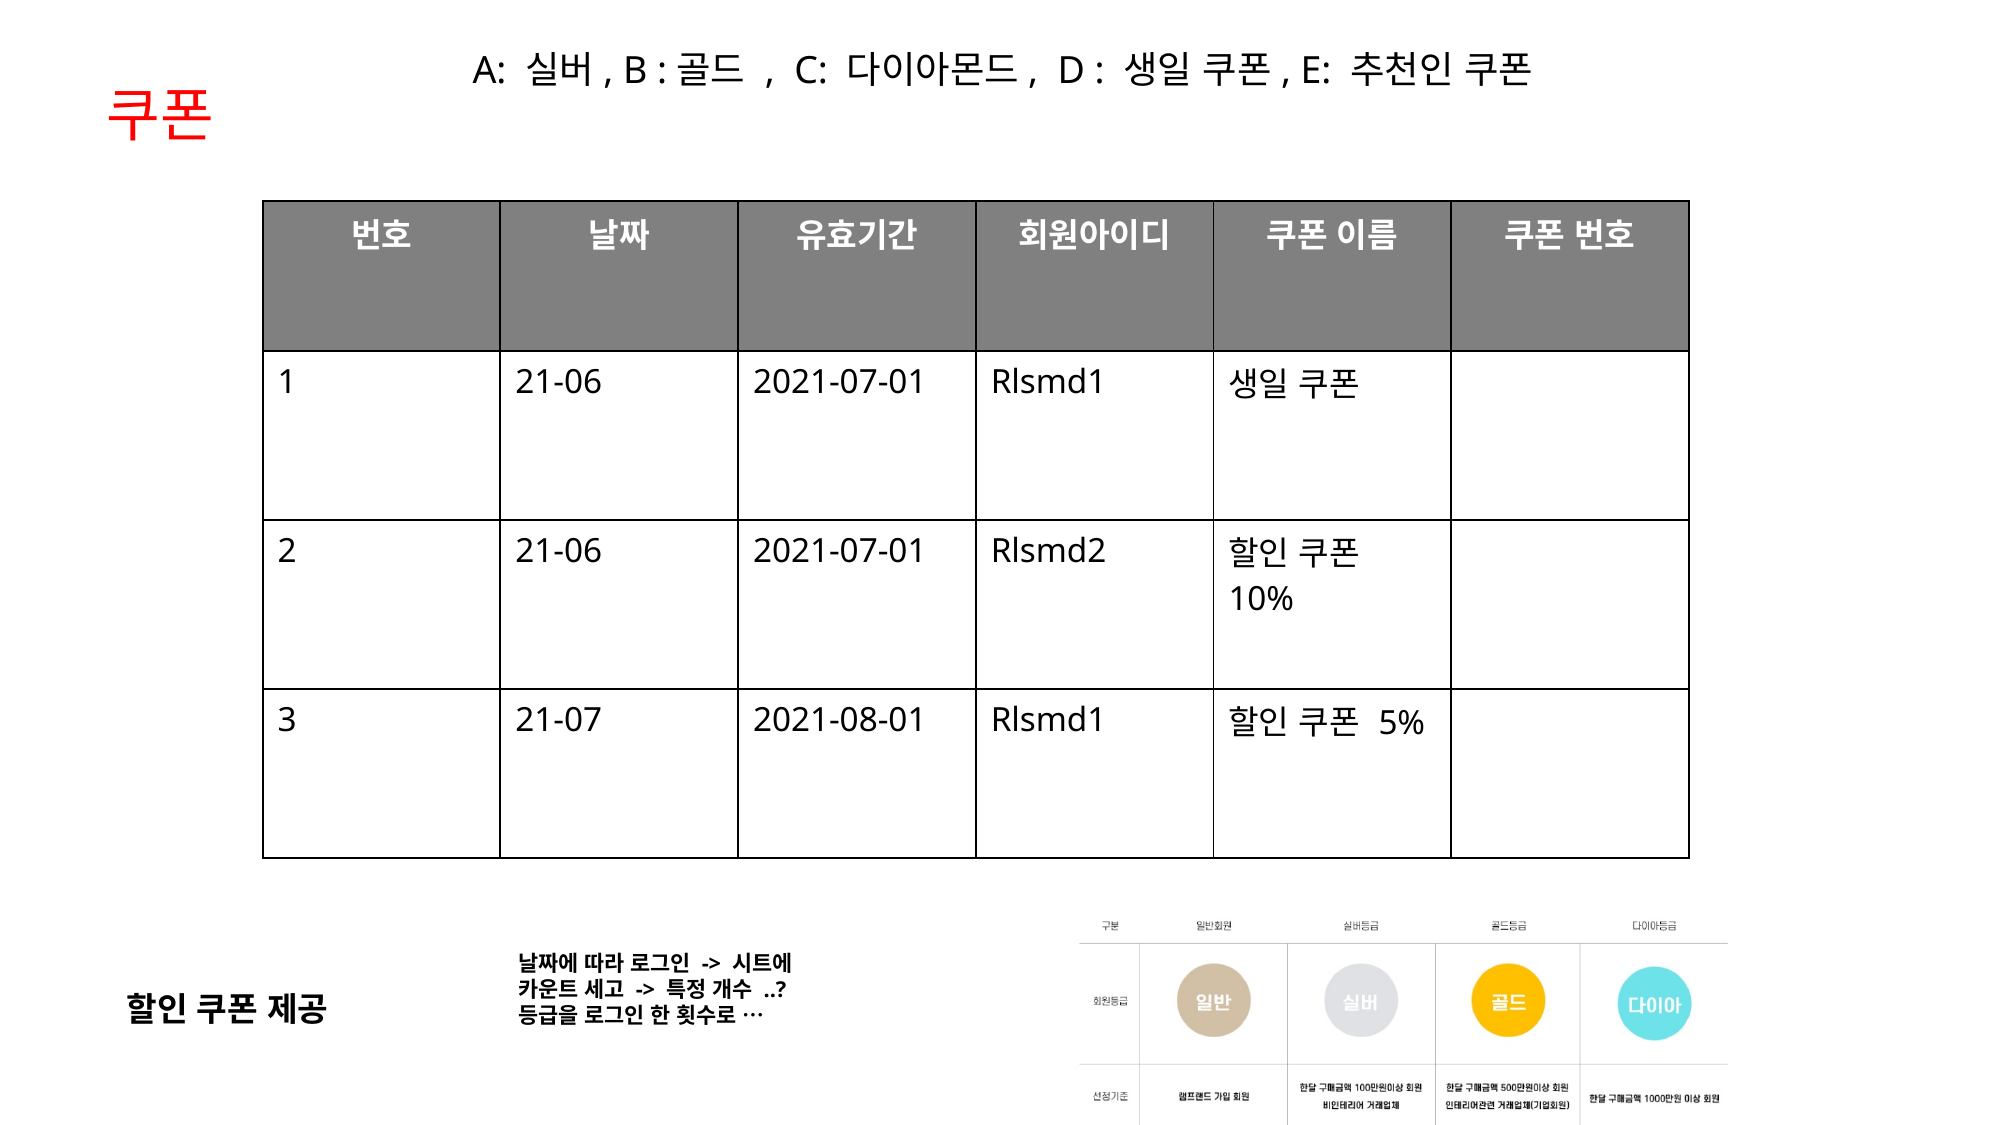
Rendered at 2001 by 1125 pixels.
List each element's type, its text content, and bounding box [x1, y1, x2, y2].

text_box 날짜에 따라 로그인 -> 시트에 카운트 세고 -> 특정 개수 ..? 등급을 로그인 한 횟수로 … [503, 941, 831, 1036]
table_cell Rlsmd1 [977, 690, 1213, 857]
table_cell 2021-07-01 [739, 352, 975, 519]
table_cell 21-06 [501, 521, 737, 688]
table_cell 21-06 [501, 352, 737, 519]
text_box A: 실버, B :골드 , C: 다이아몬드, D : 생일 쿠폰, E: 추천인 쿠폰 [457, 38, 1594, 99]
table_cell 생일 쿠폰 [1214, 352, 1450, 519]
table_cell 2021-08-01 [739, 690, 975, 857]
table_header 쿠폰 이름 [1214, 202, 1450, 350]
table_header 날짜 [501, 202, 737, 350]
table_cell [1452, 352, 1688, 519]
table_cell 1 [264, 352, 499, 519]
picture [1047, 913, 1764, 1125]
table_cell [1452, 690, 1688, 857]
table_cell 할인 쿠폰 5% [1214, 690, 1450, 857]
table_cell 2021-07-01 [739, 521, 975, 688]
text_box 할인 쿠폰 제공 [112, 981, 440, 1036]
table_cell Rlsmd1 [977, 352, 1213, 519]
table_cell 2 [264, 521, 499, 688]
table_cell [1452, 521, 1688, 688]
table_cell 할인 쿠폰 10% [1214, 521, 1450, 688]
table_header 회원아이디 [977, 202, 1213, 350]
text_box 쿠폰 [92, 71, 487, 156]
table_header 유효기간 [739, 202, 975, 350]
table_header 번호 [264, 202, 499, 350]
table_header 쿠폰 번호 [1452, 202, 1688, 350]
table_cell Rlsmd2 [977, 521, 1213, 688]
table_cell 21-07 [501, 690, 737, 857]
table_cell 3 [264, 690, 499, 857]
